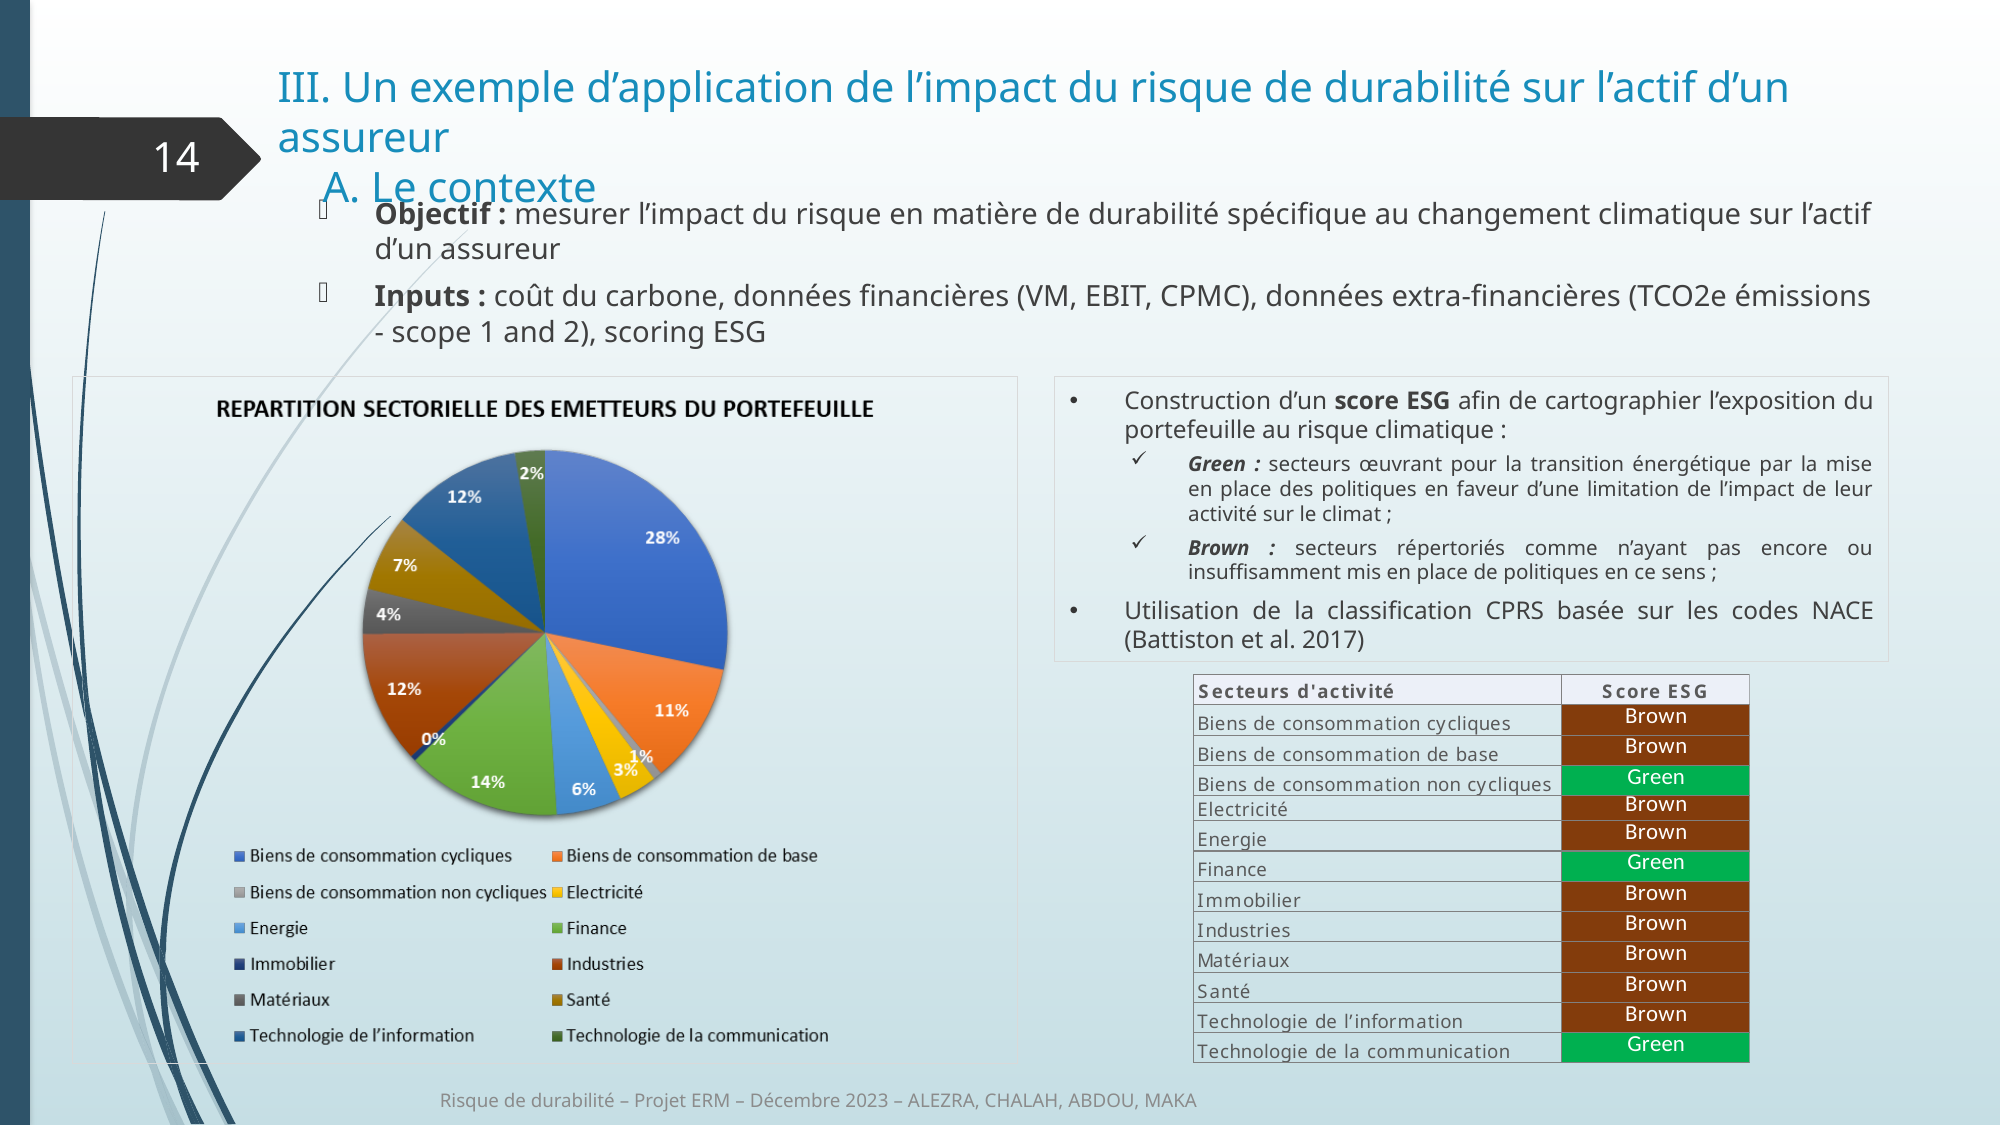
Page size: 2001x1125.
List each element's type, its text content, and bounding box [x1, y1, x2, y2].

text_box III. Un exemple d’application de l’impact du risque de durabilité sur l’actif d’un assureur A. Le contexte [262, 53, 1928, 322]
picture [1192, 673, 1751, 1064]
slide_number 14 [87, 129, 216, 190]
list Objectif : mesurer l’impact du risque en matière de durabilité spécifique au changement climatique sur l’actif d’un assureur Inputs : coût du carbone, données financières (VM, EBIT, CPMC), données extra-financières (TCO2e émissions - scope 1 and 2), scoring ESG [303, 322, 1888, 393]
footer Risque de durabilité – Projet ERM – Décembre 2023 – ALEZRA, CHALAH, ABDOU, MAKA [424, 1092, 1675, 1125]
picture [71, 376, 1018, 1064]
text_box Construction d’un score ESG afin de cartographier l’exposition du portefeuille au risque climatique : Green : secteurs œuvrant pour la transition énergétique par la mise en place des politiques en faveur d’une limitation de l’impact de leur activité sur le climat ; Brown : secteurs répertoriés comme n’ayant pas encore ou insuffisamment mis en place de politiques en ce sens ; Utilisation de la classification CPRS basée sur les codes NACE (Battiston et al. 2017) [1054, 376, 1889, 662]
